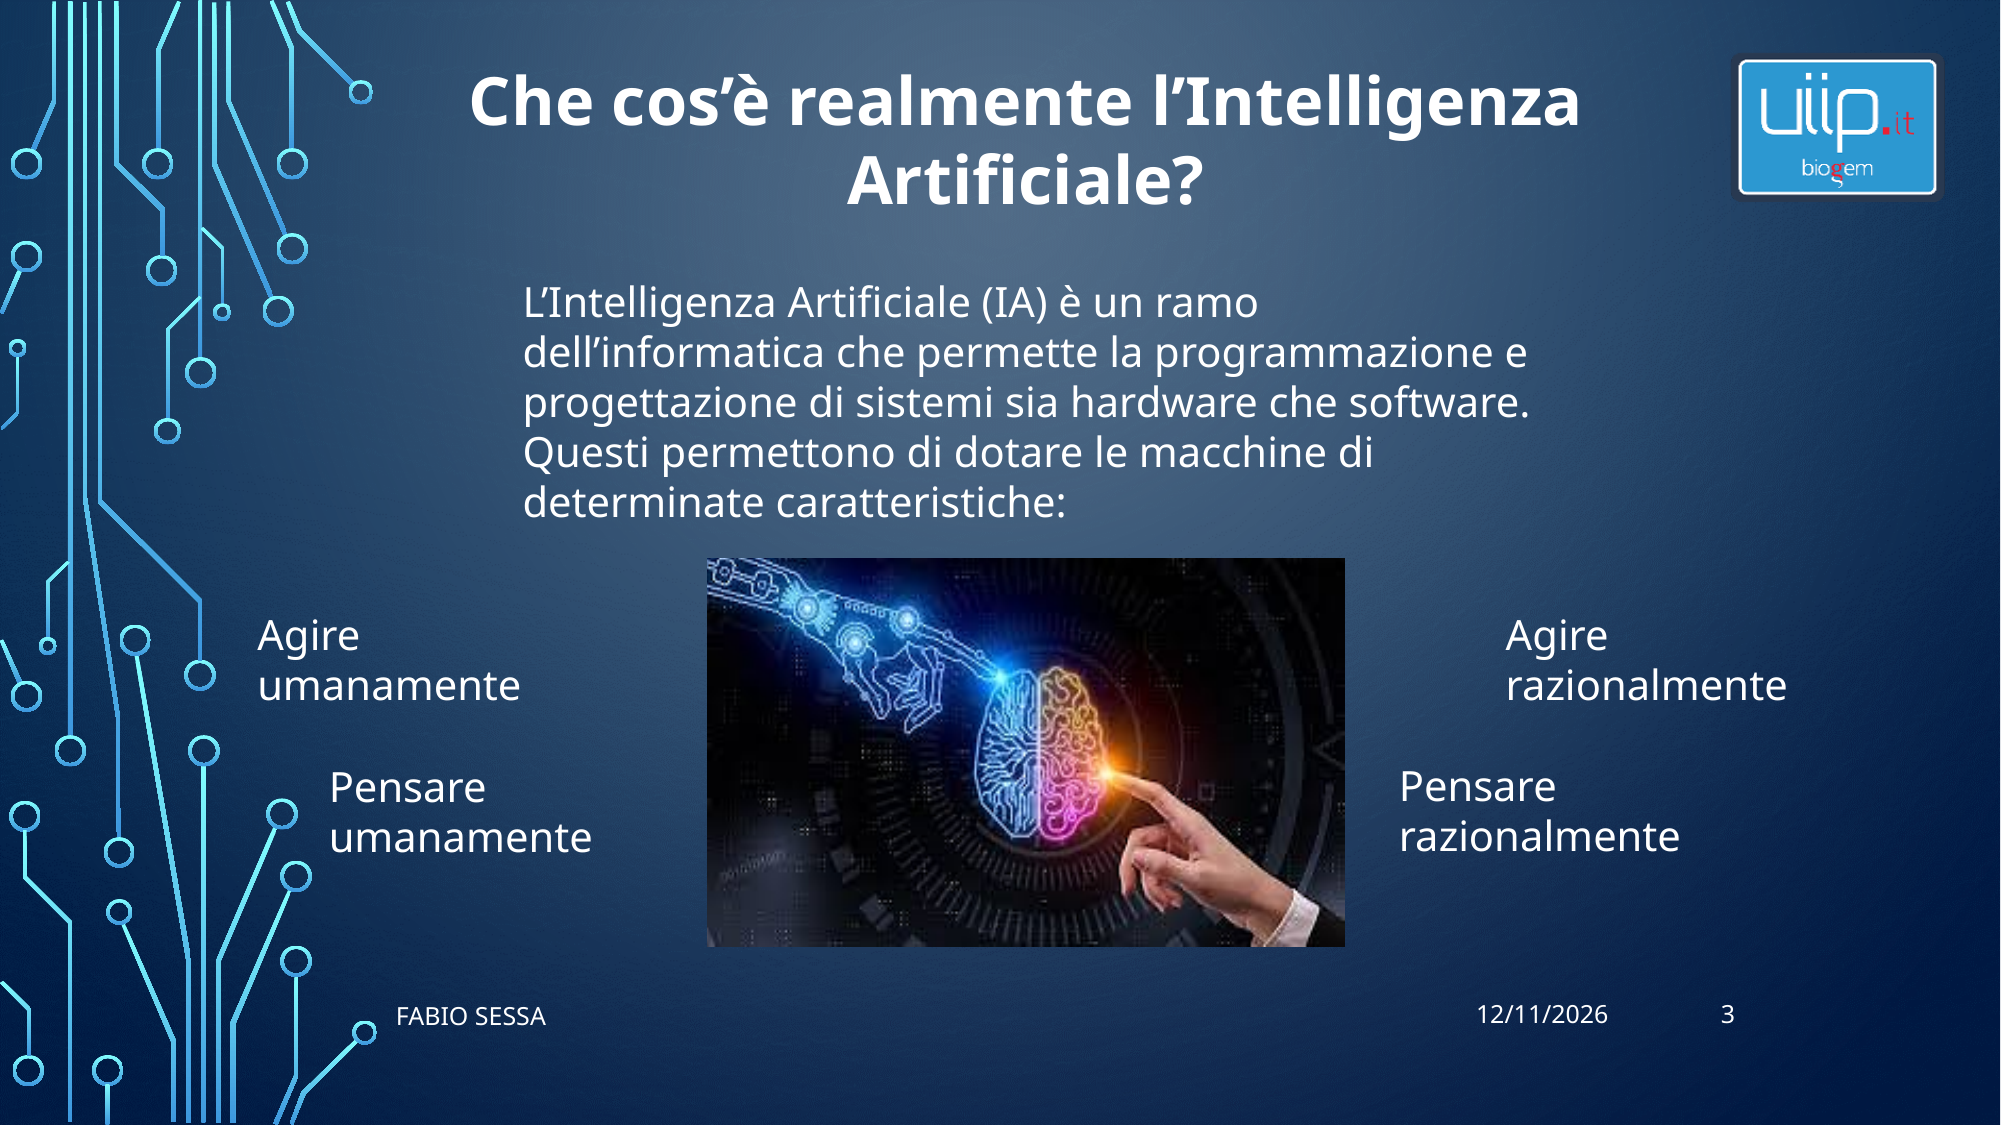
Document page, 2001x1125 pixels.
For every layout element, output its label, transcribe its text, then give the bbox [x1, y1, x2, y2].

footer Fabio sessa [380, 985, 1222, 1046]
text_box L’Intelligenza Artificiale (IA) è un ramo dell’informatica che permette la programmazione e progettazione di sistemi sia hardware che software. Questi permettono di dotare le macchine di determinate caratteristiche: [507, 267, 1570, 533]
slide_number 3 [1623, 985, 1750, 1046]
picture [707, 558, 1345, 947]
text_box Pensare umanamente [314, 753, 702, 869]
text_box Agire razionalmente [1490, 601, 1864, 717]
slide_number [1222, 985, 1623, 1046]
text_box Pensare razionalmente [1383, 752, 1791, 868]
text_box Che cos’è realmente l’Intelligenza Artificiale? [400, 51, 1653, 226]
text_box Agire umanamente [242, 601, 608, 717]
picture [1729, 50, 1946, 204]
